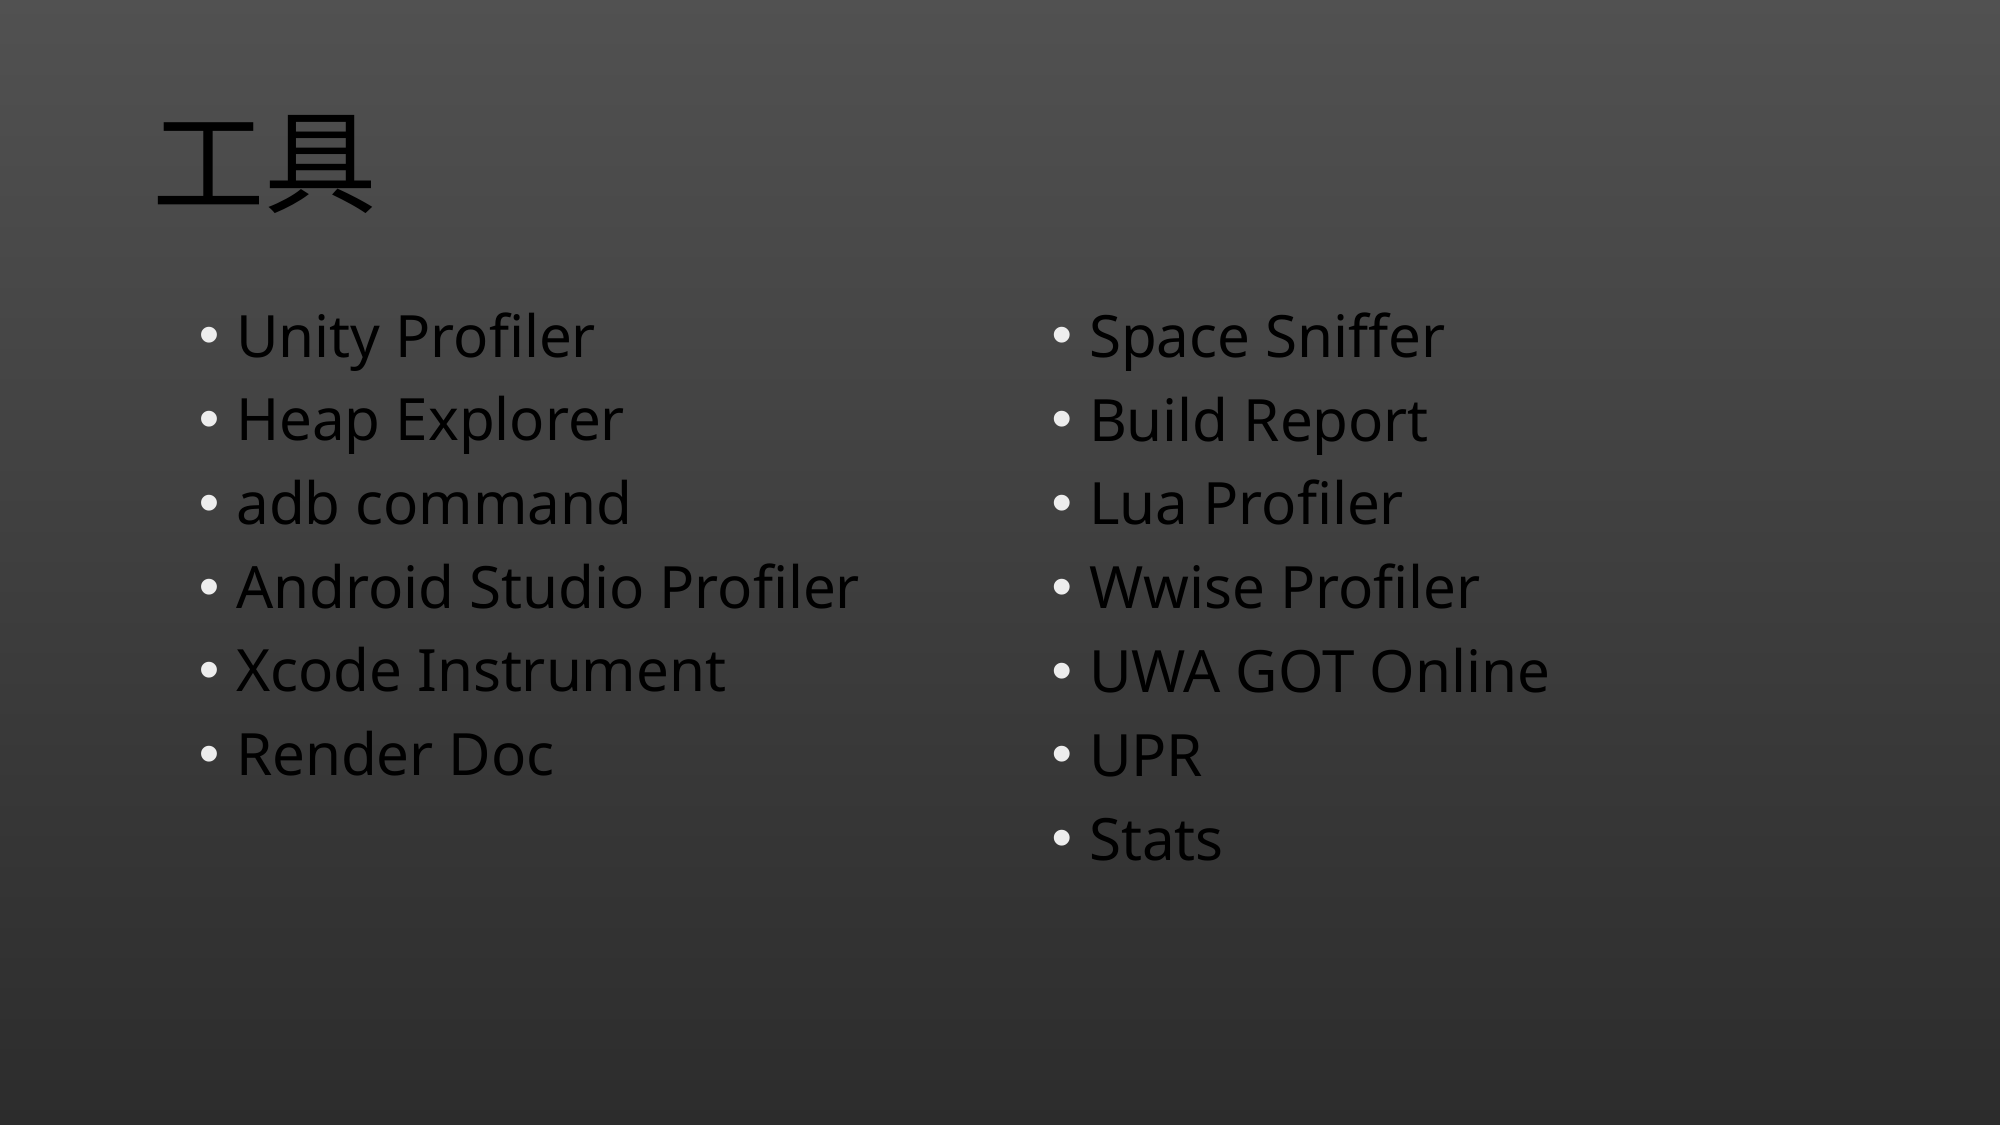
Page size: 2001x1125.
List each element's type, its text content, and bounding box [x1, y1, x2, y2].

list Space Sniffer Build Report Lua Profiler Wwise Profiler UWA GOT Online UPR Stats [1036, 299, 1863, 1014]
list Unity Profiler Heap Explorer adb command Android Studio Profiler Xcode Instrument Render Doc [183, 299, 1009, 1014]
title 工具 [137, 59, 1863, 278]
